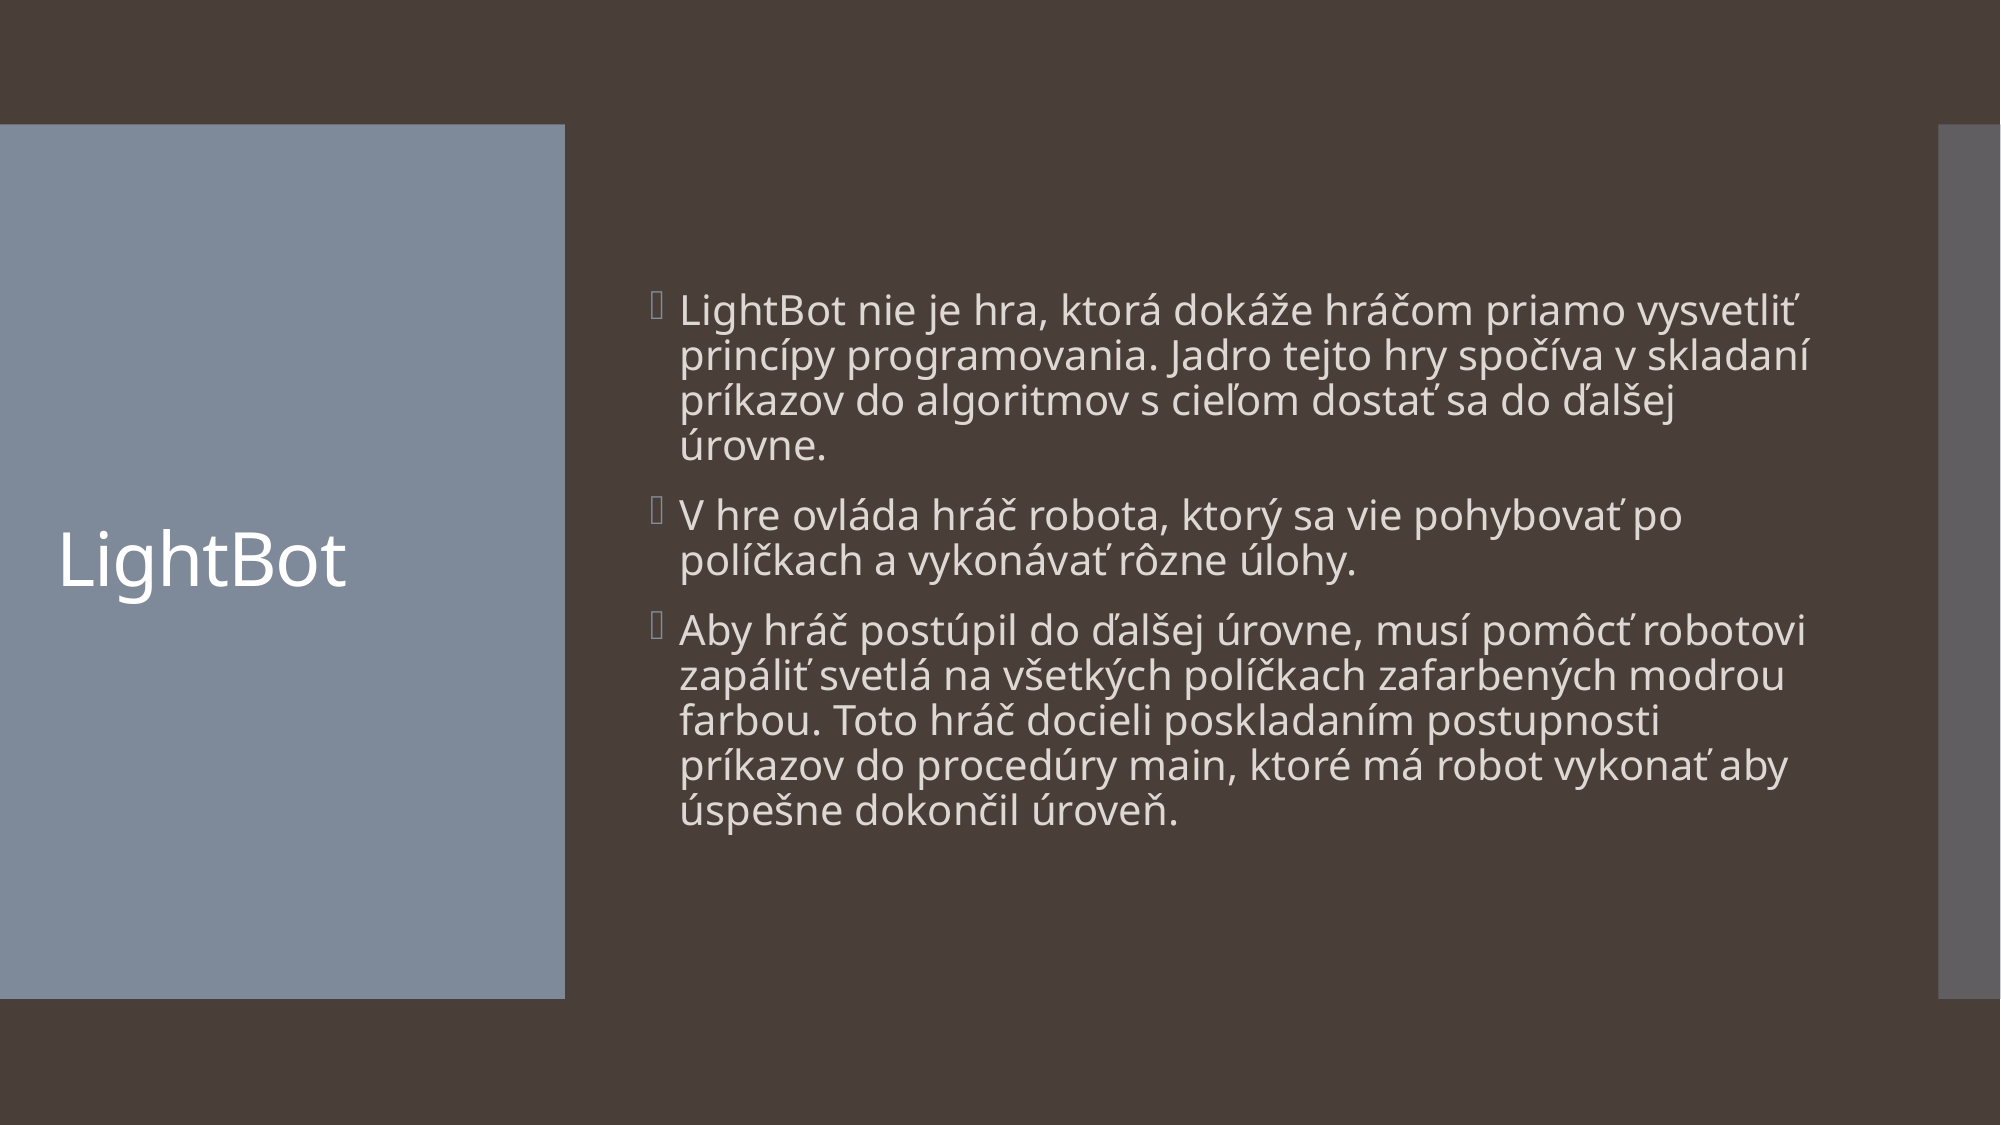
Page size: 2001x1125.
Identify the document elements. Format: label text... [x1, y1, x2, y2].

list LightBot nie je hra, ktorá dokáže hráčom priamo vysvetliť princípy programovania. Jadro tejto hry spočíva v skladaní príkazov do algoritmov s cieľom dostať sa do ďalšej úrovne. V hre ovláda hráč robota, ktorý sa vie pohybovať po políčkach a vykonávať rôzne úlohy. Aby hráč postúpil do ďalšej úrovne, musí pomôcť robotovi zapáliť svetlá na všetkých políčkach zafarbených modrou farbou. Toto hráč docieli poskladaním postupnosti príkazov do procedúry main, ktoré má robot vykonať aby úspešne dokončil úroveň. [634, 141, 1835, 982]
title LightBot [41, 184, 525, 940]
